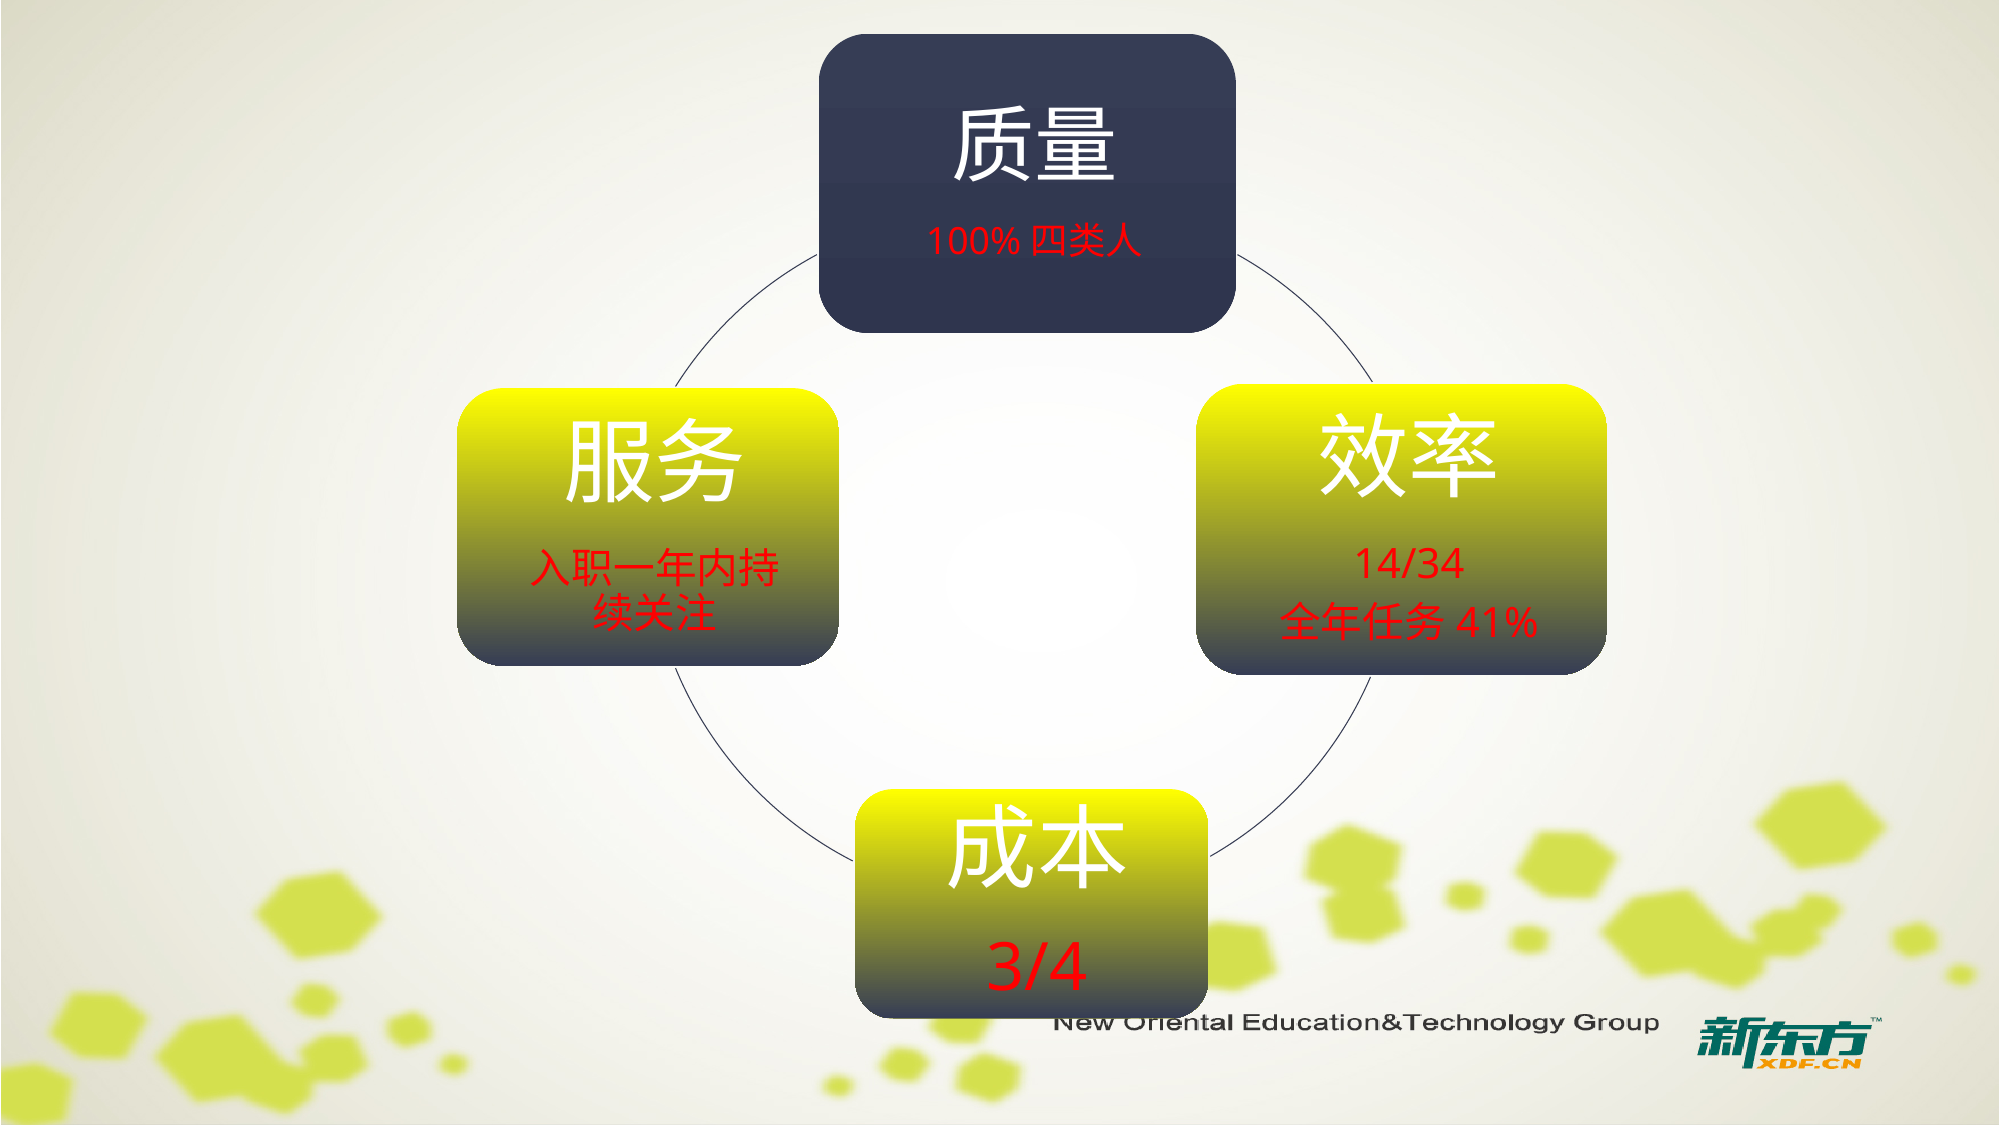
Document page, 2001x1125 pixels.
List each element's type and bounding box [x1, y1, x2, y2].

text_box [224, 15, 1845, 1004]
picture [1, 0, 1999, 1125]
